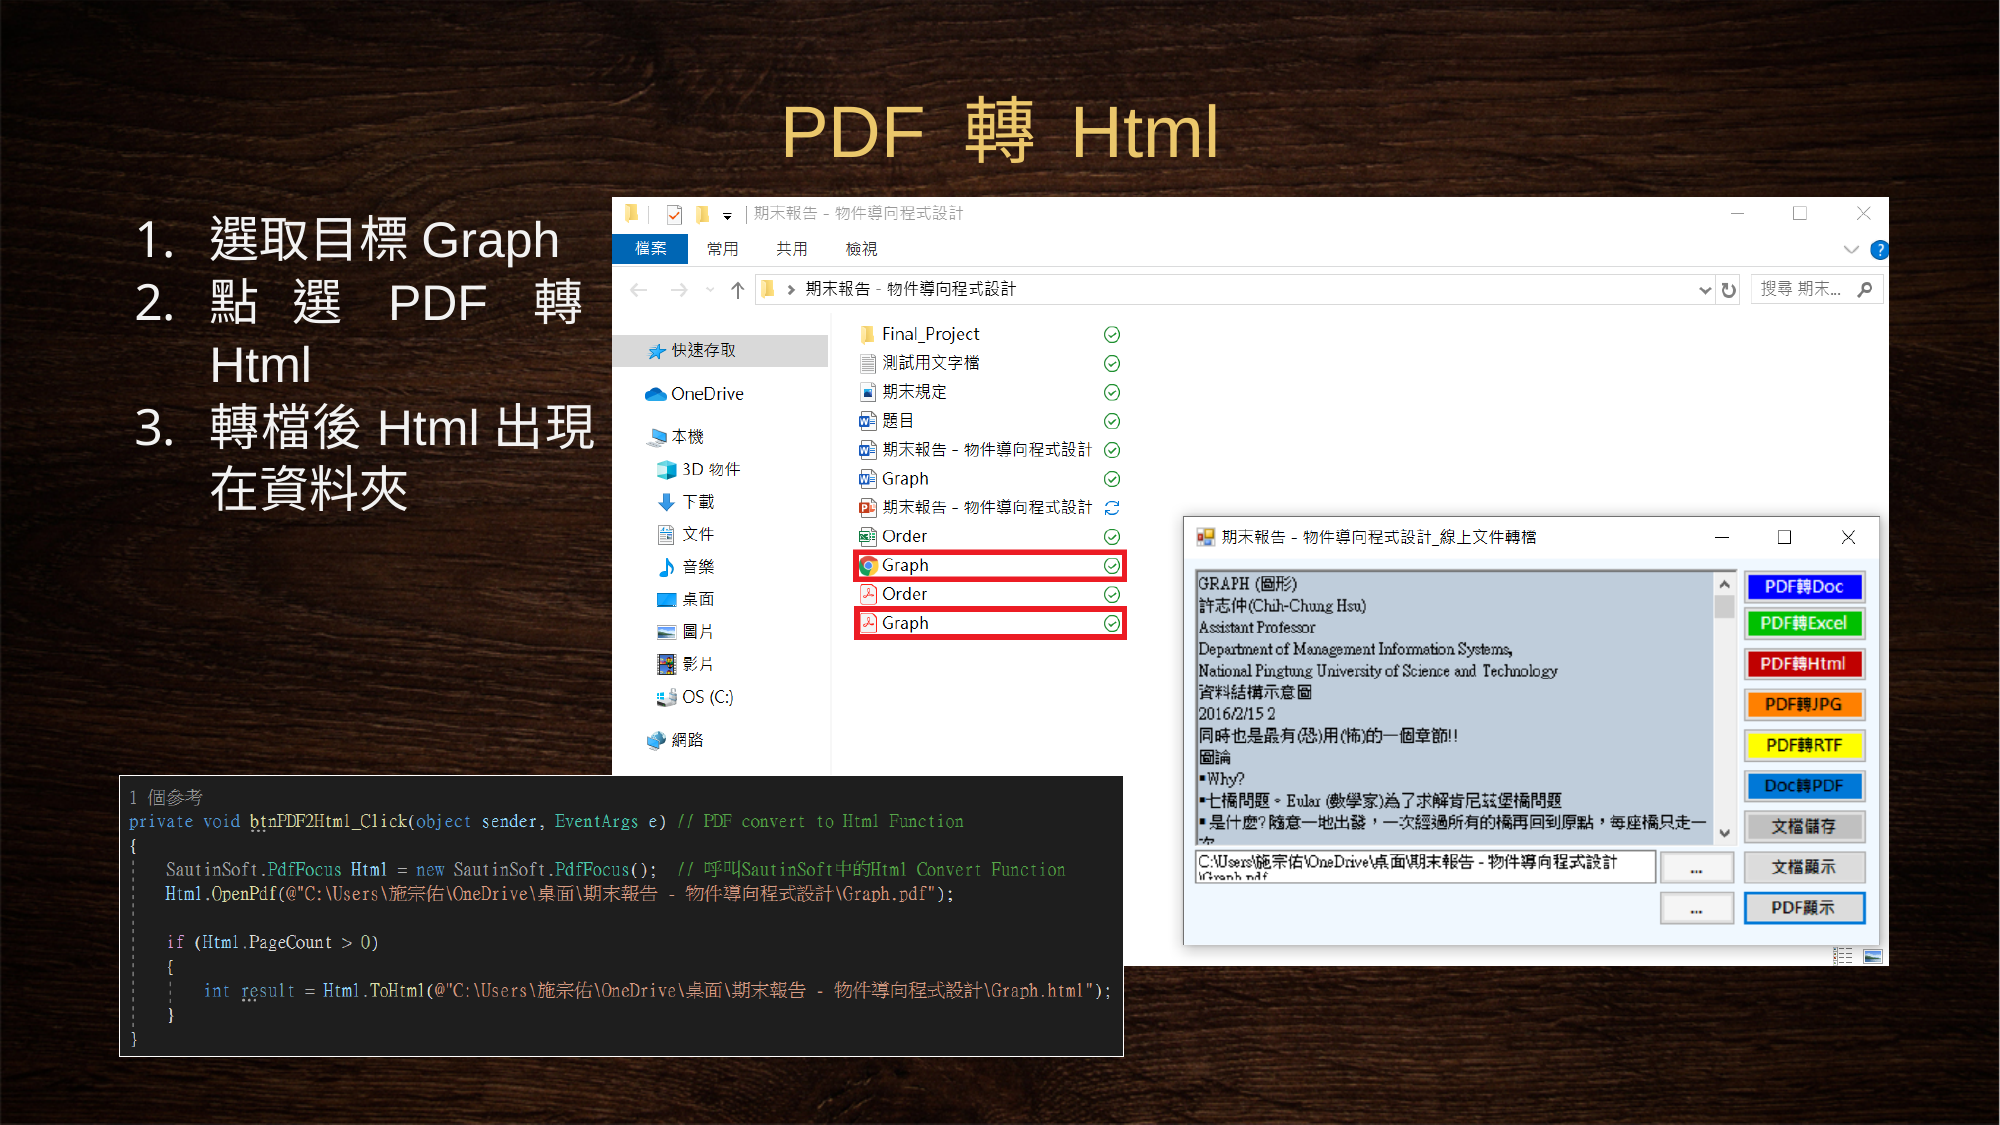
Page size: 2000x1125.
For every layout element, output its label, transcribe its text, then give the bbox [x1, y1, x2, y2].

picture [0, 0, 2000, 1125]
text_box 選取目標Graph 點選PDF轉Html 轉檔後Html出現在資料夾 [119, 197, 607, 525]
title PDF 轉 Html [750, 54, 1251, 180]
